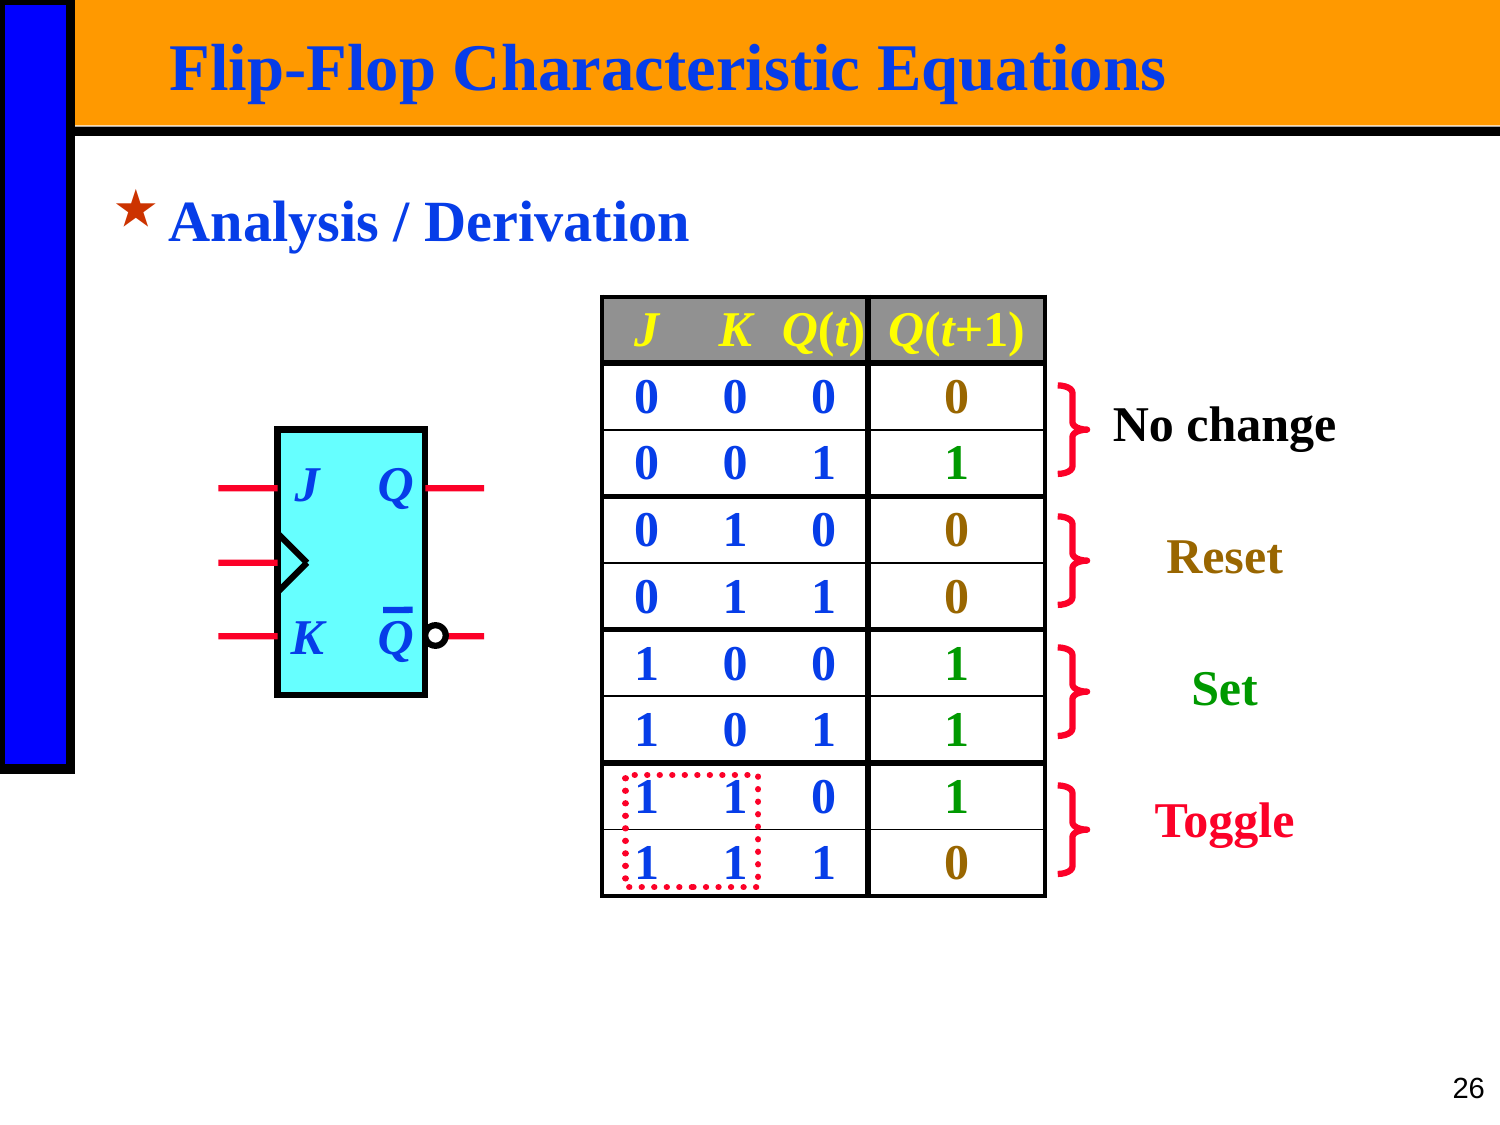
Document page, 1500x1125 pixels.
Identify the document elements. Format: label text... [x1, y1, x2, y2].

table_cell 0 [779, 766, 865, 829]
table_cell 1 [691, 564, 779, 627]
table_cell 0 [779, 499, 865, 562]
text_box [1057, 647, 1088, 736]
table_header Q(t) [779, 299, 865, 360]
table_cell 0 [604, 499, 691, 562]
text_box No change Reset Set Toggle [1091, 385, 1358, 848]
table_cell 0 [691, 431, 779, 494]
table_cell 1 [604, 766, 691, 829]
table_cell 1 [779, 564, 865, 627]
table_header Q(t+1) [871, 299, 1043, 360]
text_box [1057, 516, 1088, 605]
table_cell 0 [604, 564, 691, 627]
table_cell 0 [871, 564, 1043, 627]
table_cell 0 [779, 366, 865, 429]
table_cell 1 [691, 830, 779, 894]
table_cell 1 [779, 431, 865, 494]
table_cell 1 [779, 830, 865, 894]
table_cell 1 [779, 697, 865, 760]
table_cell 1 [604, 697, 691, 760]
table_cell 1 [604, 632, 691, 695]
table_cell 0 [779, 632, 865, 695]
table_cell 1 [691, 766, 779, 829]
table_cell 1 [871, 431, 1043, 494]
table_cell 1 [871, 766, 1043, 829]
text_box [218, 429, 485, 696]
table_cell 0 [691, 632, 779, 695]
table_cell 1 [871, 697, 1043, 760]
table_cell 0 [871, 366, 1043, 429]
table_cell 0 [871, 830, 1043, 894]
table_header J [604, 299, 691, 360]
table_cell 0 [691, 366, 779, 429]
text_box [1057, 785, 1088, 874]
table_cell 1 [871, 632, 1043, 695]
text_box [1057, 385, 1088, 474]
table_cell 0 [691, 697, 779, 760]
table_cell 0 [604, 366, 691, 429]
table_cell 1 [604, 830, 691, 894]
slide_number 25 [1303, 1064, 1500, 1113]
table_header K [691, 299, 779, 360]
table_cell 0 [604, 431, 691, 494]
table_cell 1 [691, 499, 779, 562]
table_cell 0 [871, 499, 1043, 562]
text_box [625, 774, 759, 888]
list Analysis / Derivation [99, 178, 1460, 826]
title Flip-Flop Characteristic Equations [158, 30, 1460, 178]
